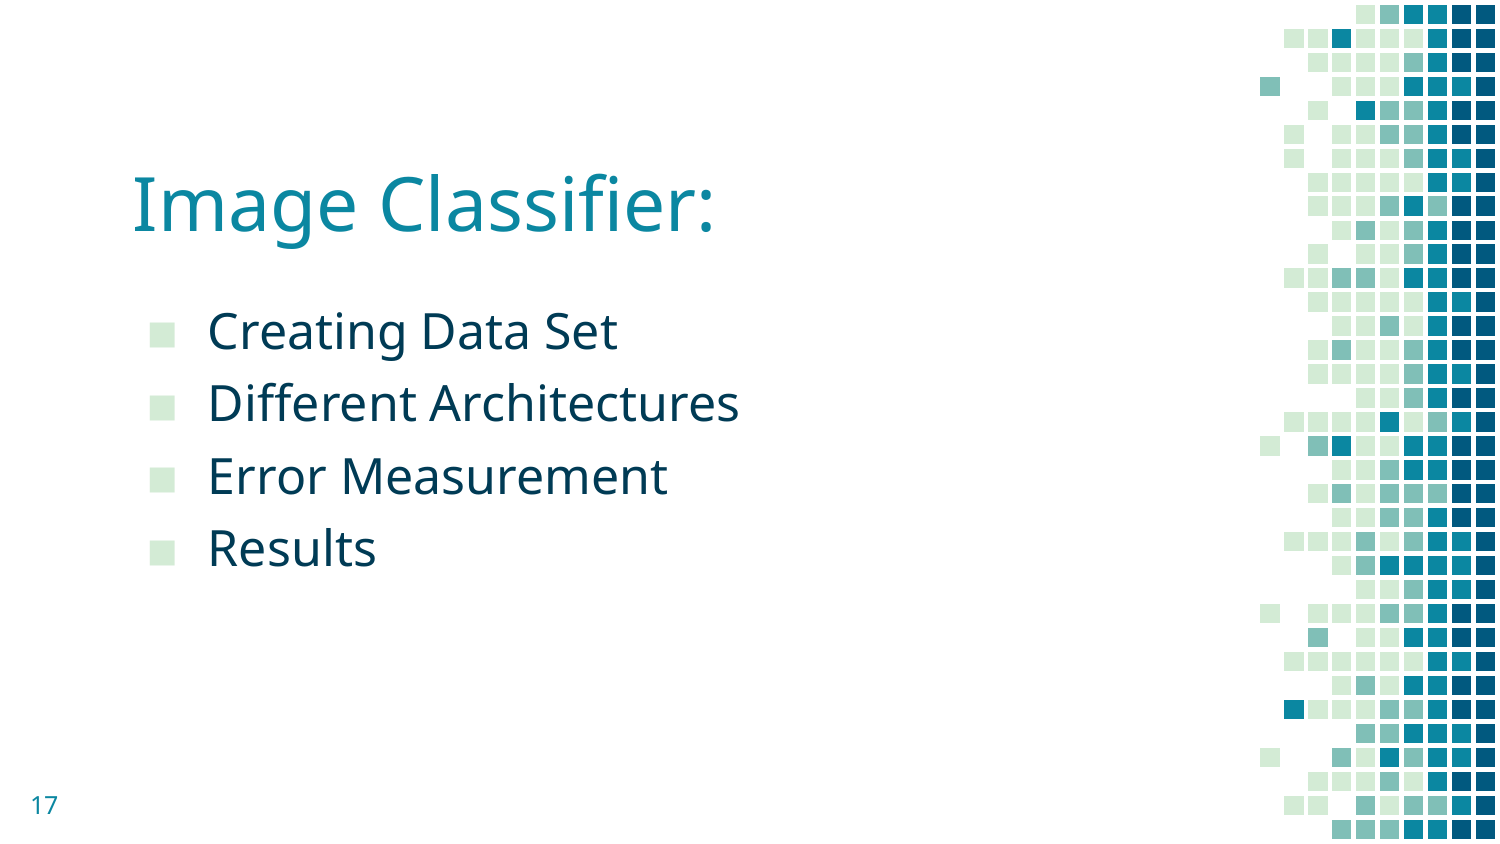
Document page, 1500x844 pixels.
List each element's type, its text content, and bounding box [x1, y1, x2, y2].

slide_number 17 [15, 774, 105, 839]
list Creating Data Set Different Architectures Error Measurement Results [117, 284, 1227, 774]
title Image Classifier: [117, 121, 1227, 262]
